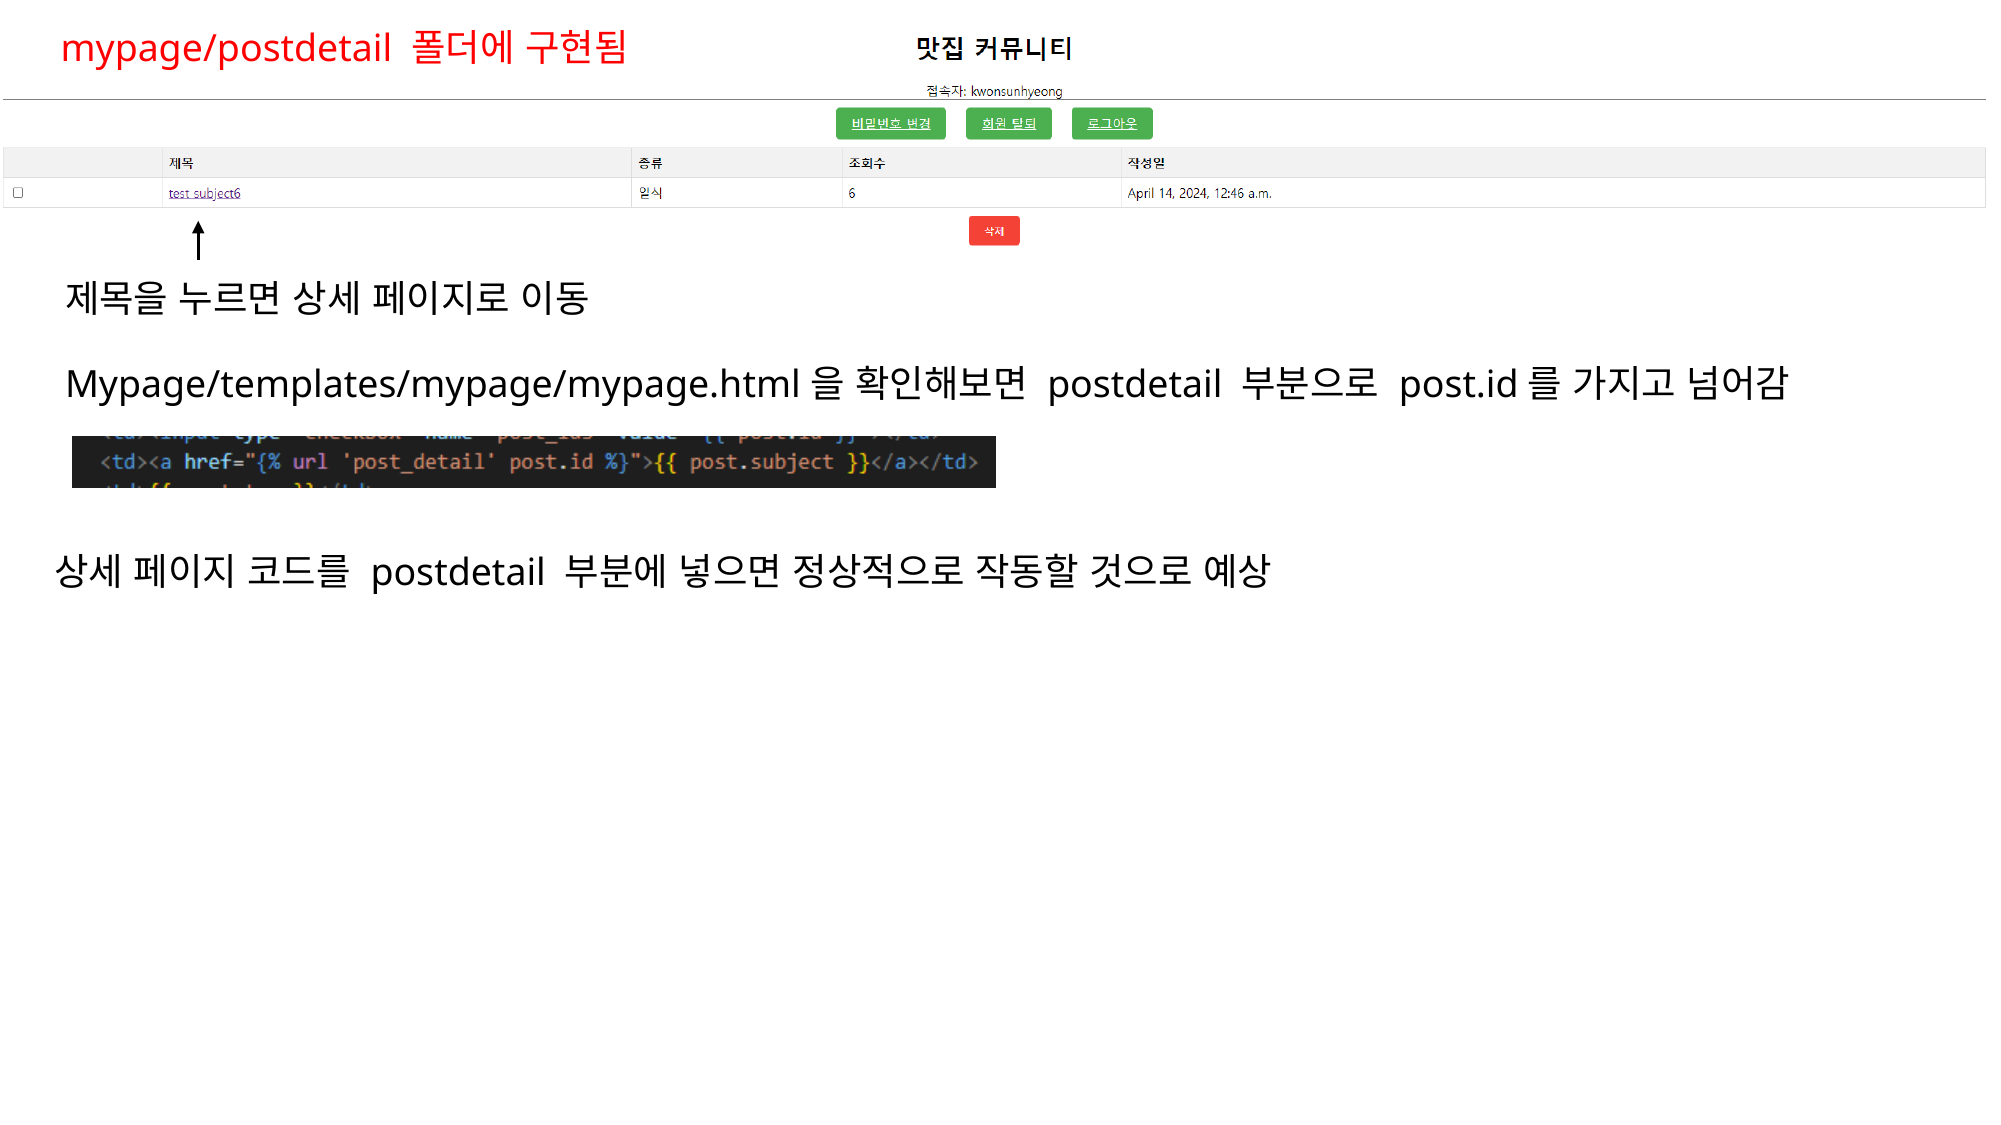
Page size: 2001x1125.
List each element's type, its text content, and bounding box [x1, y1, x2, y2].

picture [71, 435, 997, 489]
text_box 상세 페이지 코드를 postdetail 부분에 넣으면 정상적으로 작동할 것으로 예상 [39, 540, 1848, 601]
text_box 제목을 누르면 상세 페이지로 이동 [50, 268, 793, 328]
text_box Mypage/templates/mypage/mypage.html을 확인해보면 postdetail 부분으로 post.id를 가지고 넘어감 [50, 352, 1859, 412]
picture [0, 15, 1992, 261]
